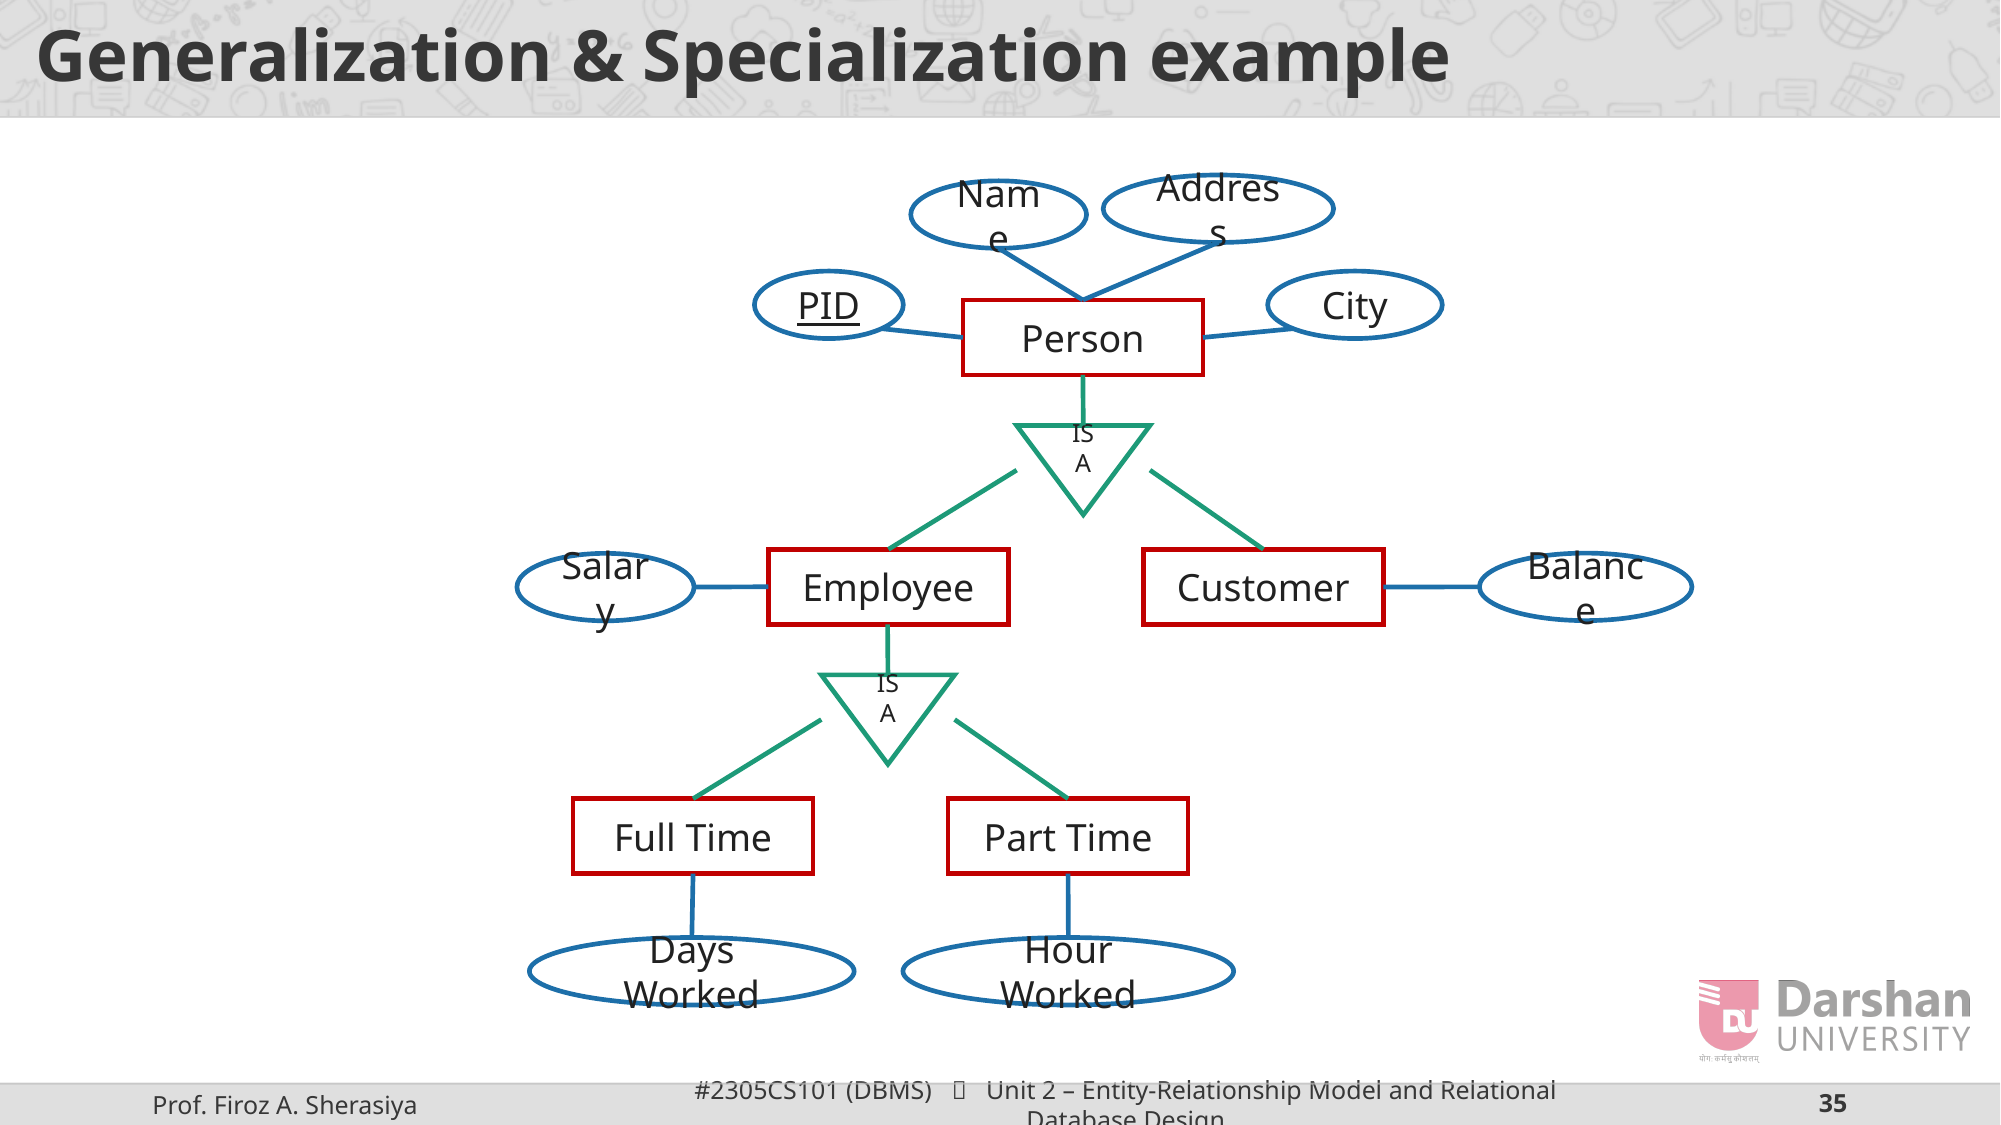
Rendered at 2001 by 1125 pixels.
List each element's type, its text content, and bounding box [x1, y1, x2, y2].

text_box City [1266, 270, 1444, 340]
text_box Days Worked [528, 936, 856, 1007]
text_box Full Time [572, 798, 814, 875]
text_box Hour Worked [901, 936, 1235, 1007]
text_box Salary [515, 552, 695, 622]
text_box Person [962, 299, 1204, 376]
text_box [998, 248, 1082, 300]
text_box Address [1102, 173, 1335, 244]
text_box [881, 328, 963, 338]
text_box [1699, 980, 1970, 1063]
text_box ISA [1014, 424, 1153, 517]
text_box Balance [1478, 552, 1694, 622]
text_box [693, 719, 855, 799]
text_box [1082, 242, 1219, 300]
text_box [1116, 470, 1264, 550]
text_box Part Time [947, 798, 1189, 875]
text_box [888, 470, 1050, 550]
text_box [1202, 328, 1294, 338]
text_box Customer [1142, 548, 1384, 625]
text_box Name [909, 179, 1088, 250]
title Generalization & Specialization example [0, 0, 2000, 117]
text_box ISA [819, 673, 957, 766]
text_box PID [753, 270, 905, 340]
text_box Employee [767, 548, 1009, 625]
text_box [921, 719, 1069, 799]
